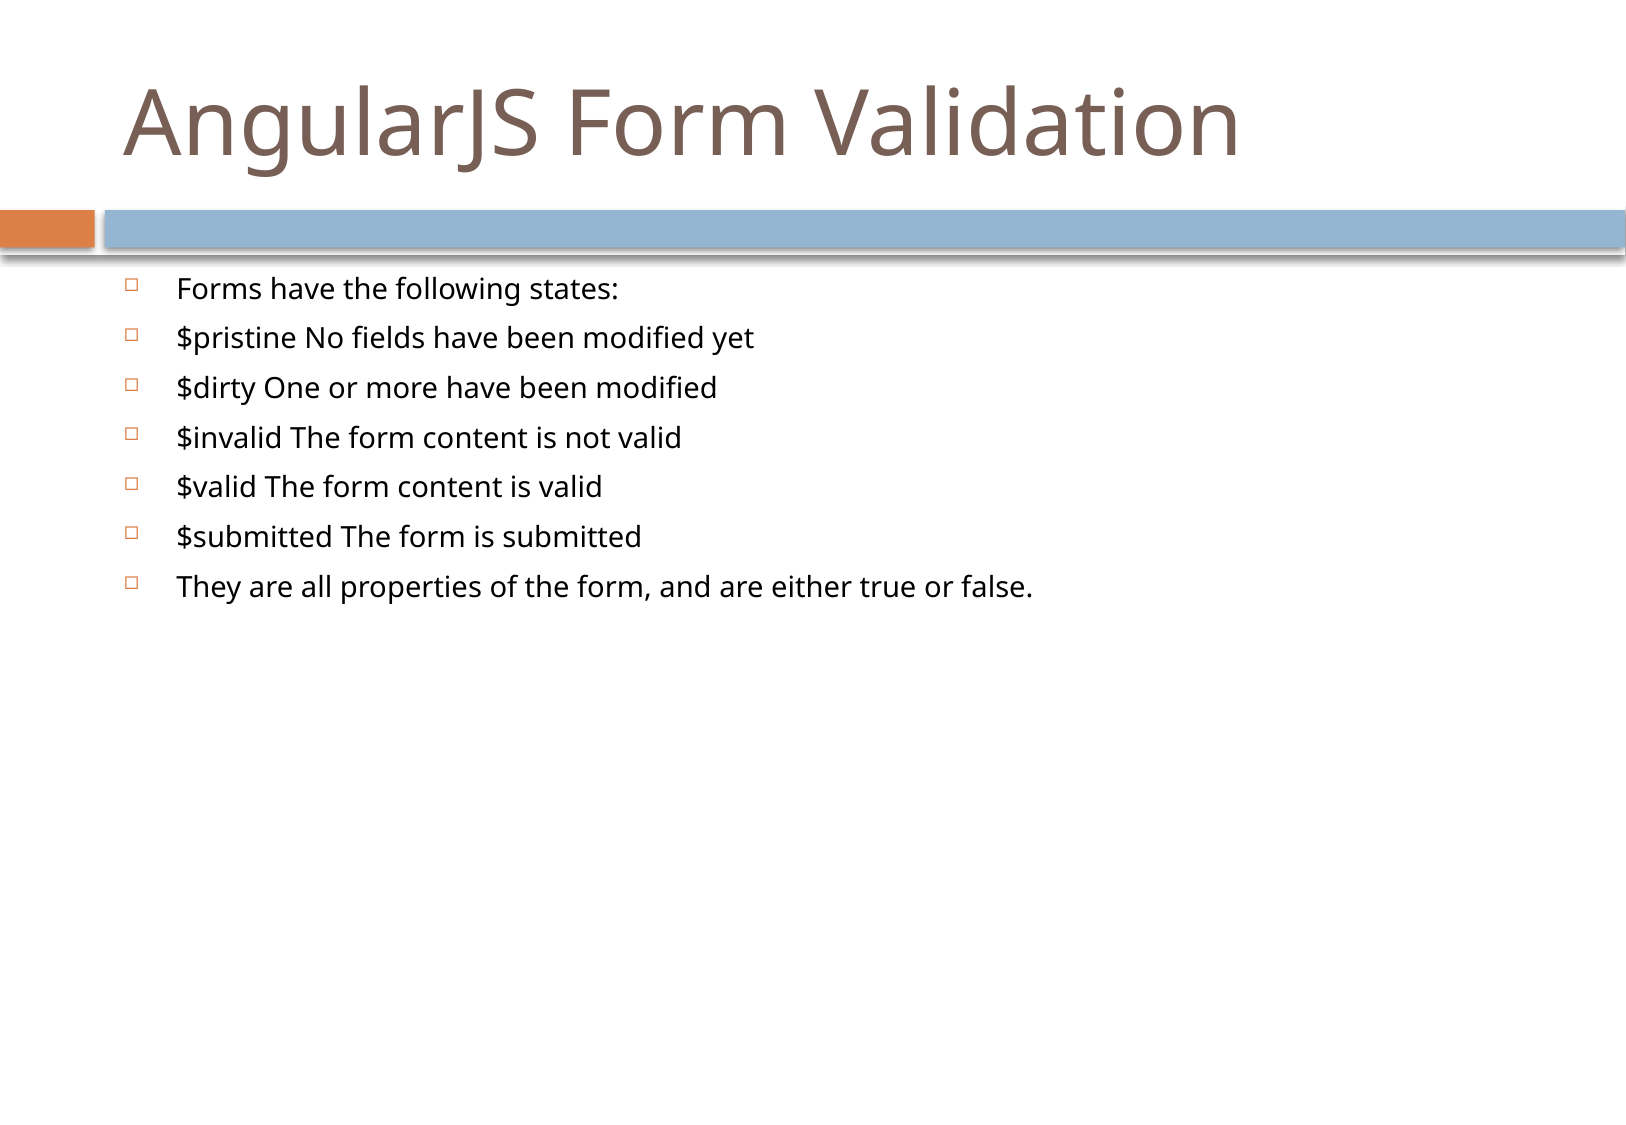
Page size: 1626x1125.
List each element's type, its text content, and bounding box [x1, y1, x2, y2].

title AngularJS Form Validation [108, 37, 1558, 200]
list Forms have the following states: $pristine No fields have been modified yet $dirty One or more have been modified $invalid The form content is not valid $valid The form content is valid $submitted The form is submitted They are all properties of the form, and are either true or false. [108, 262, 1558, 1000]
